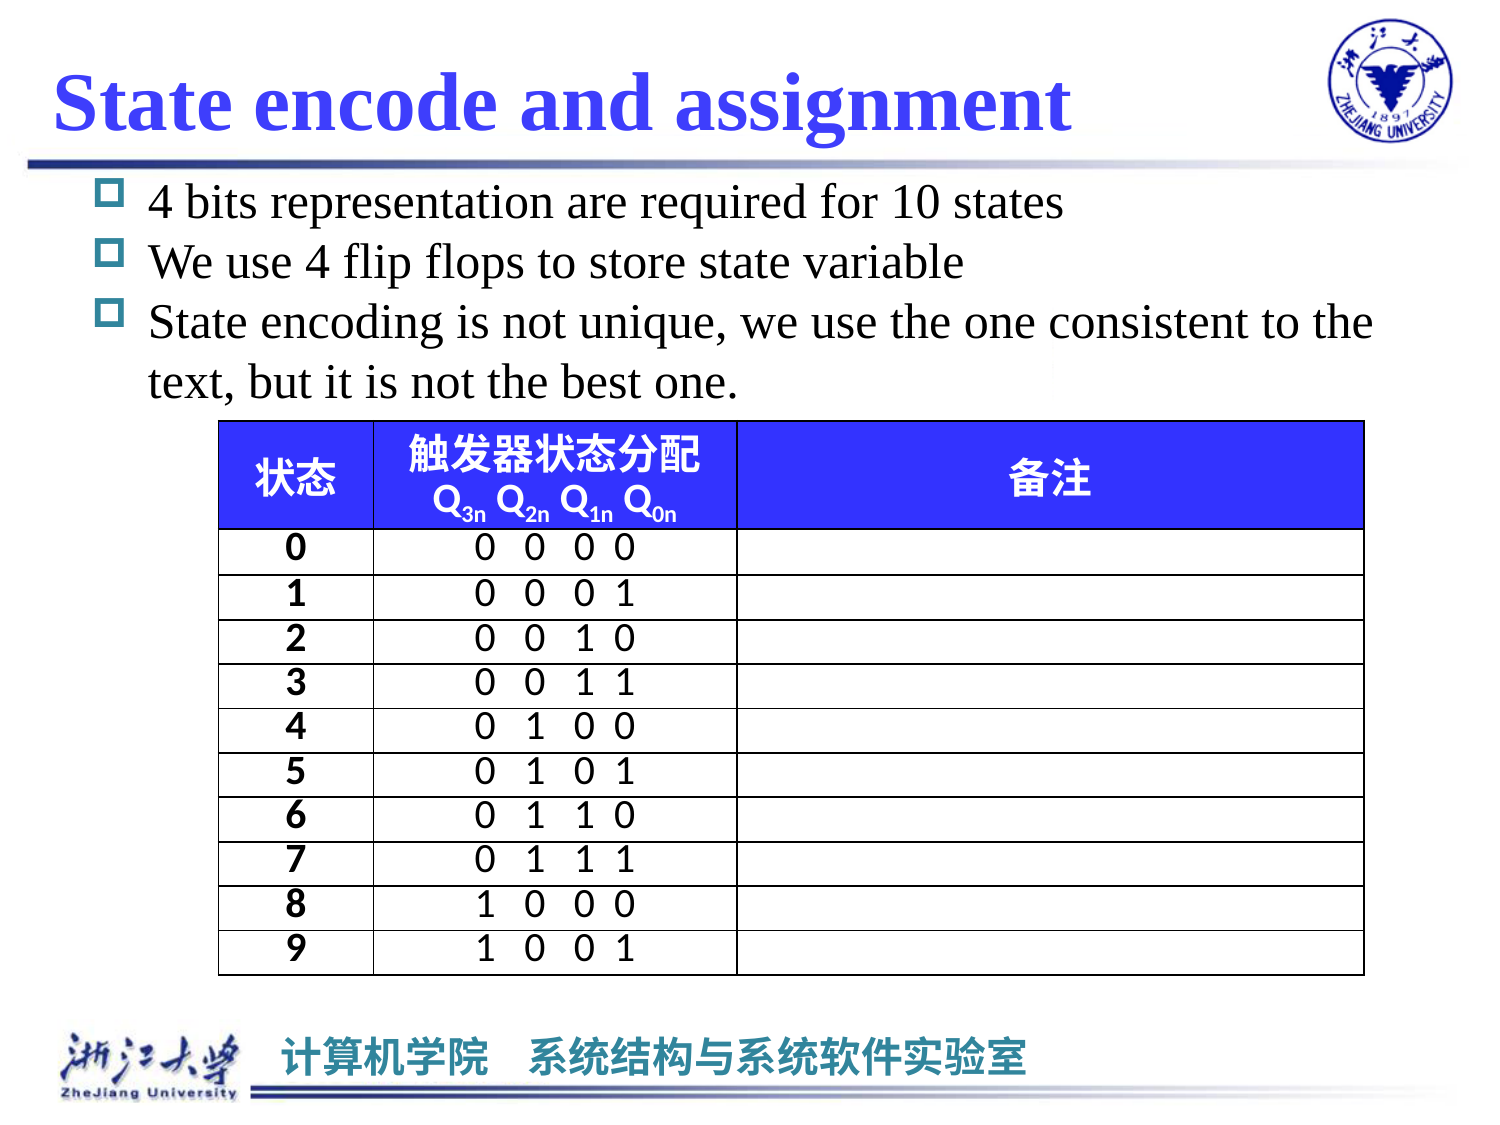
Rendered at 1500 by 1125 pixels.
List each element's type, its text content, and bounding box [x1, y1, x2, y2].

table_cell 0 [219, 530, 373, 574]
table_cell [738, 709, 1363, 752]
picture [7, 0, 1493, 1125]
table_header 备注 [738, 422, 1363, 528]
table_cell 2 [219, 621, 373, 663]
table_header 状态 [219, 422, 373, 528]
table_cell [738, 887, 1363, 930]
table_cell 0 0 1 1 [374, 665, 736, 708]
table_cell 1 0 0 0 [374, 887, 736, 930]
table_cell 4 [219, 709, 373, 752]
table_cell 0 1 1 0 [374, 798, 736, 841]
table_cell [738, 665, 1363, 708]
table_cell 0 1 1 1 [374, 843, 736, 885]
table_cell [738, 754, 1363, 796]
table_cell [738, 576, 1363, 619]
table_cell [738, 843, 1363, 885]
list 4 bits representation are required for 10 states We use 4 flip flops to store state variable State encoding is not unique, we use the one consistent to the text, but it is not the best one. [76, 160, 1427, 976]
table_cell [738, 621, 1363, 663]
table_cell 3 [219, 665, 373, 708]
table_cell [738, 530, 1363, 574]
table_cell 9 [219, 931, 373, 974]
table_cell [738, 798, 1363, 841]
table_cell 0 1 0 1 [374, 754, 736, 796]
table_cell 1 [219, 576, 373, 619]
table_cell 5 [219, 754, 373, 796]
table_cell 0 0 0 1 [374, 576, 736, 619]
table_cell 8 [219, 887, 373, 930]
table_cell 0 0 0 0 [374, 530, 736, 574]
table_cell 0 0 1 0 [374, 621, 736, 663]
table_cell 6 [219, 798, 373, 841]
title State encode and assignment [37, 19, 1329, 176]
table_header 触发器状态分配 Q3n Q2n Q1n Q0n [374, 422, 736, 528]
table_cell 1 0 0 1 [374, 931, 736, 974]
table_cell [738, 931, 1363, 974]
table_cell 7 [219, 843, 373, 885]
table_cell 0 1 0 0 [374, 709, 736, 752]
